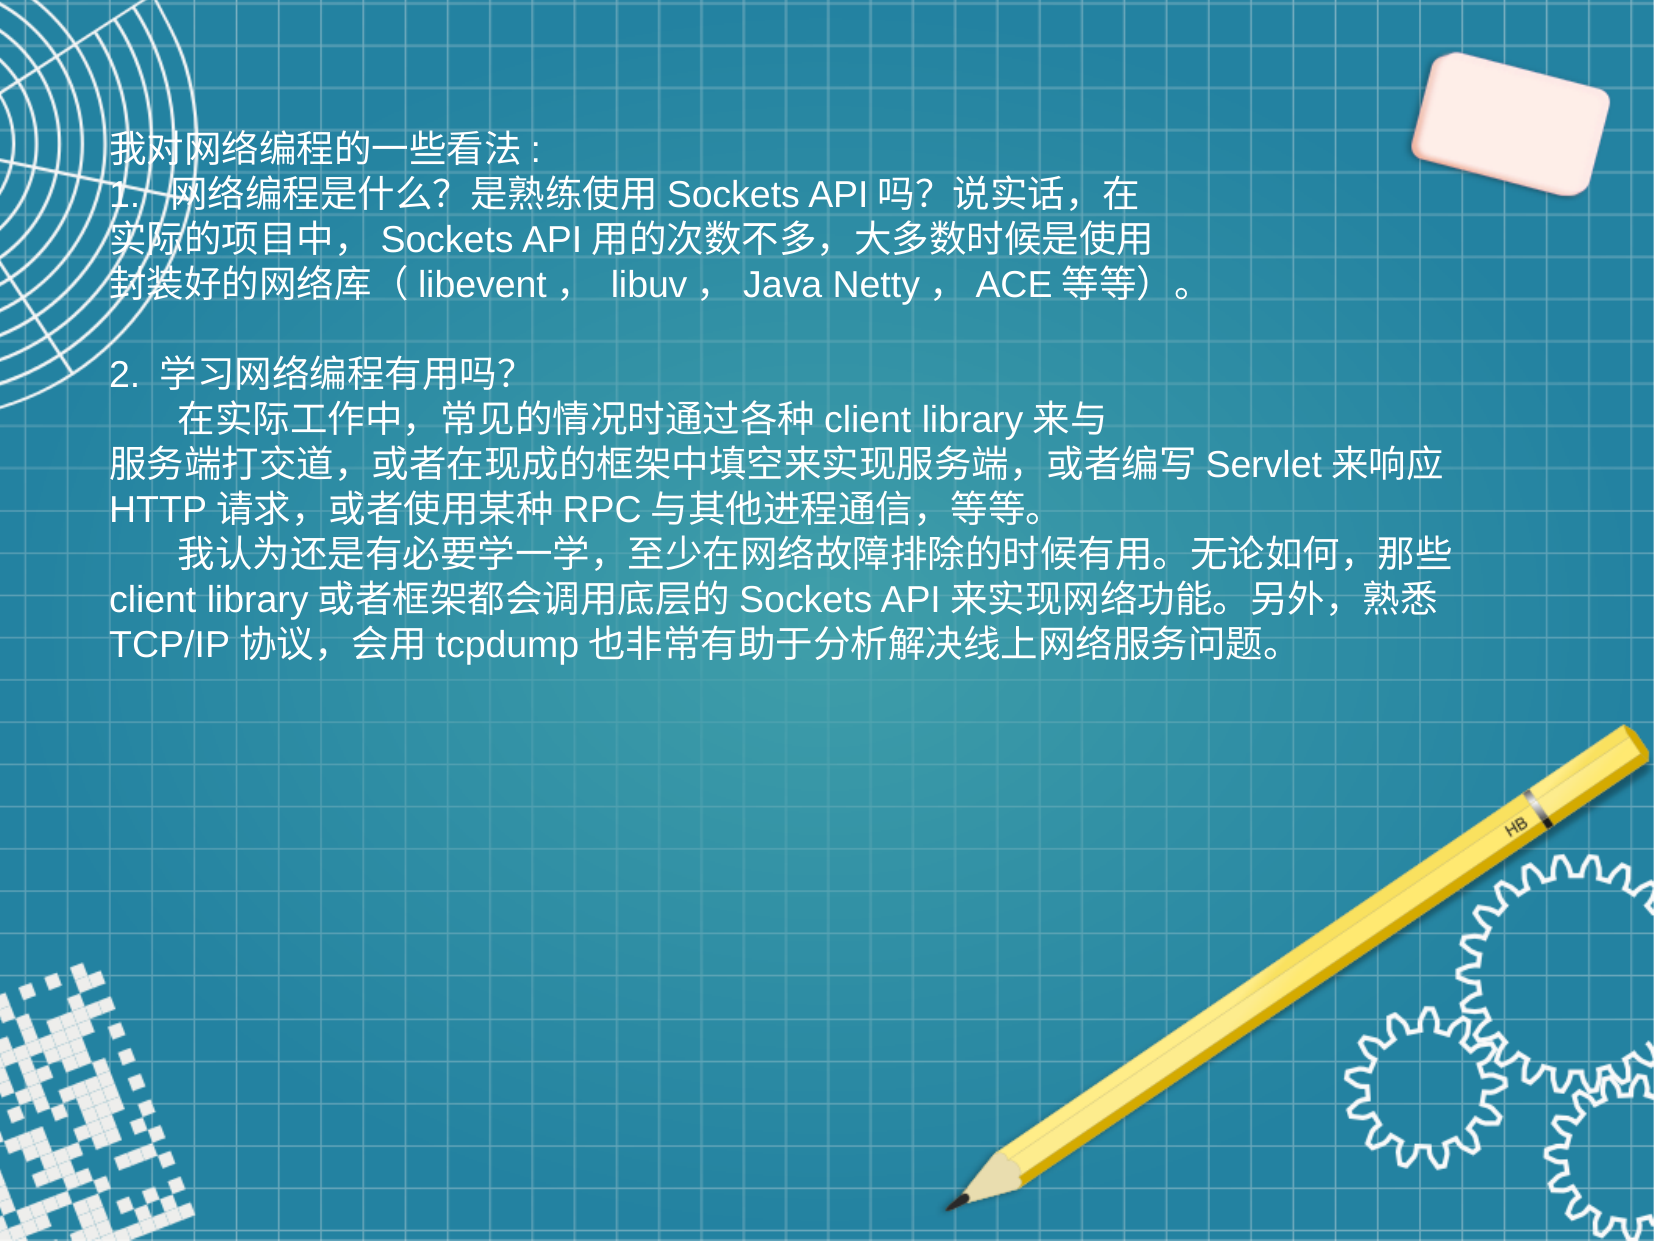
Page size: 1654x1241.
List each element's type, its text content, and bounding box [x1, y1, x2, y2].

text_box 我对网络编程的一些看法: 1. 网络编程是什么？是熟练使用Sockets API吗？说实话，在 实际的项目中，Sockets API用的次数不多，大多数时候是使用 封装好的网络库（libevent， libuv，Java Netty，ACE等等）。 2. 学习网络编程有用吗？ 在实际工作中，常见的情况时通过各种client library来与 服务端打交道，或者在现成的框架中填空来实现服务端，或者编写Servlet来响应HTTP请求，或者使用某种RPC与其他进程通信，等等。 我认为还是有必要学一学，至少在网络故障排除的时候有用。无论如何，那些client library或者框架都会调用底层的Sockets API来实现网络功能。另外，熟悉TCP/IP协议，会用tcpdump也非常有助于分析解决线上网络服务问题。 [94, 118, 1484, 1241]
picture [0, 0, 1654, 1241]
